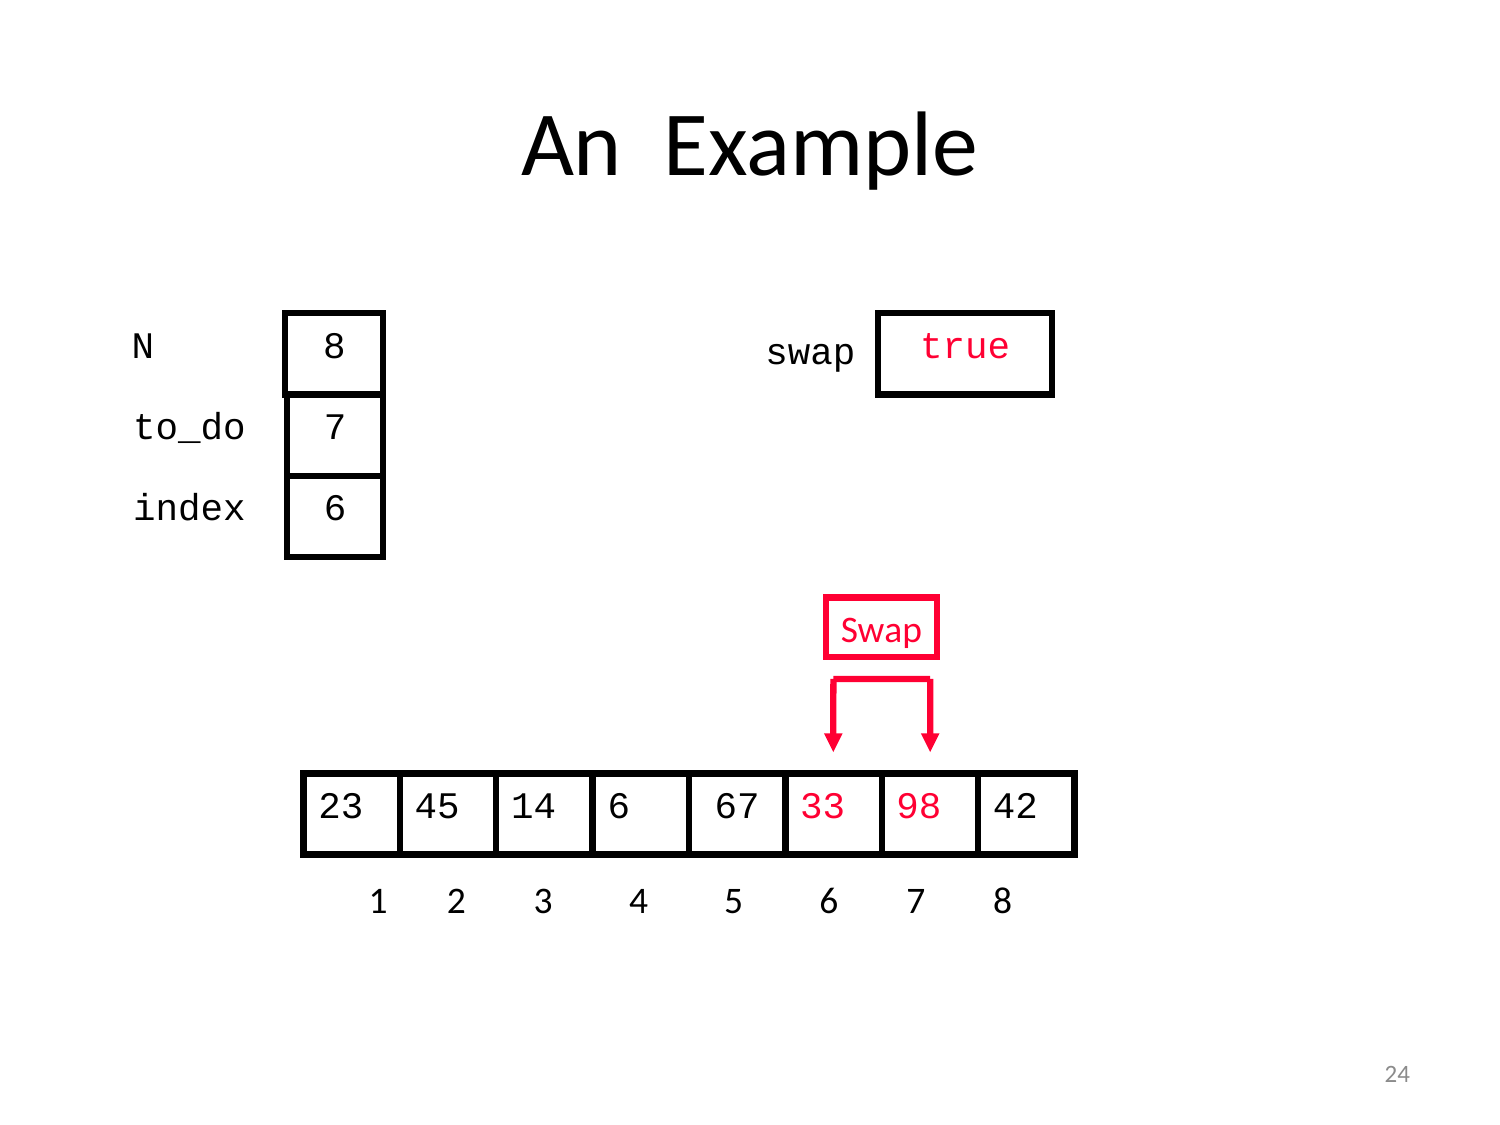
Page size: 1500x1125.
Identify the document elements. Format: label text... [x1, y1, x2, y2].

text_box 8 [285, 313, 384, 395]
text_box 45 [400, 773, 497, 855]
text_box 42 [978, 773, 1075, 855]
text_box 6 [286, 475, 384, 557]
text_box 14 [497, 773, 592, 855]
text_box to_do [118, 394, 261, 455]
text_box swap [750, 319, 877, 380]
text_box 7 [286, 395, 384, 475]
text_box 1 2 3 4 5 6 7 8 [353, 868, 1029, 928]
text_box 98 [881, 773, 978, 855]
text_box 33 [786, 773, 881, 855]
text_box true [877, 313, 1053, 395]
text_box Swap [826, 597, 938, 658]
text_box 23 [303, 773, 400, 855]
text_box 6 [592, 773, 688, 855]
slide_number 24 [1074, 1042, 1425, 1103]
text_box 67 [688, 773, 786, 855]
title An Example [75, 45, 1425, 233]
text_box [833, 678, 931, 753]
text_box index [118, 475, 261, 536]
text_box N [116, 313, 260, 373]
